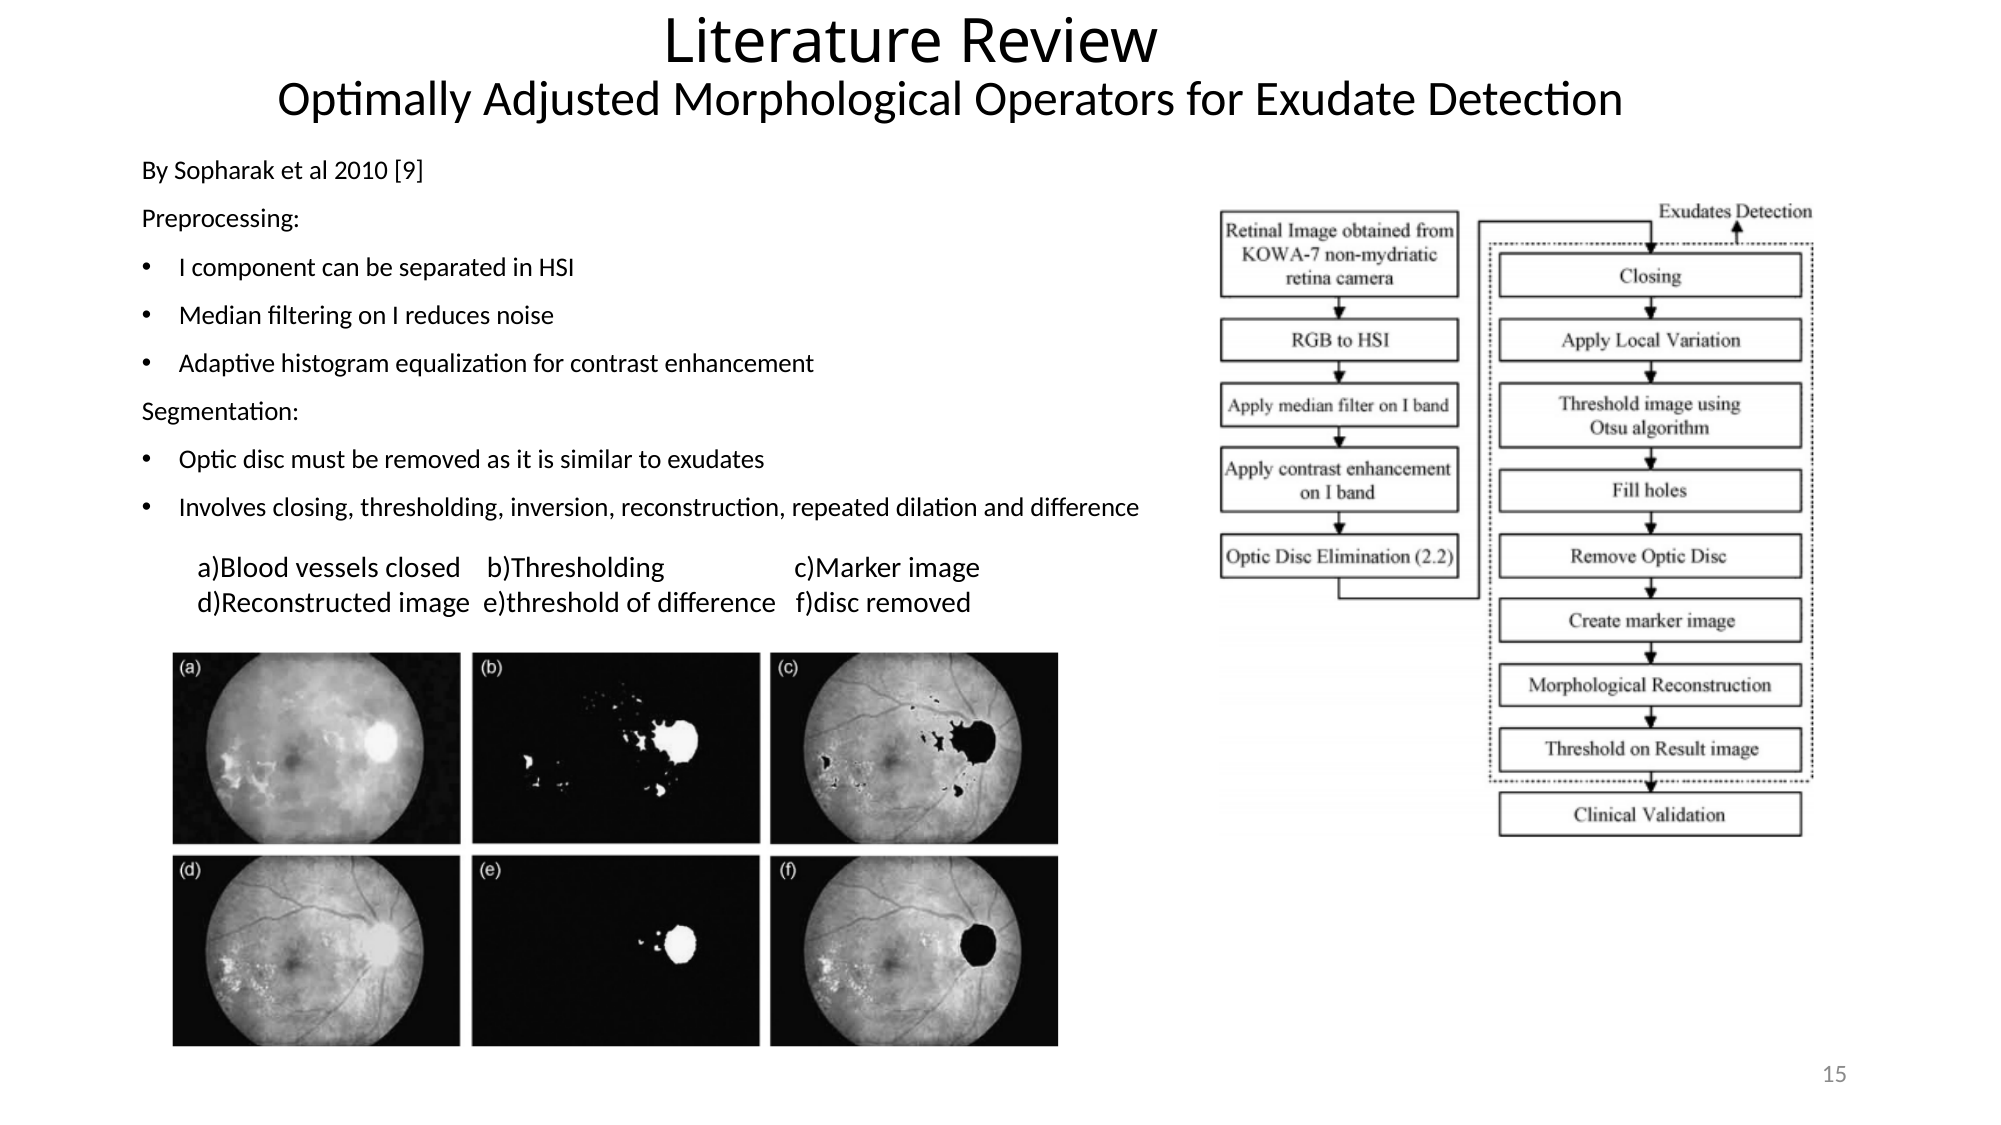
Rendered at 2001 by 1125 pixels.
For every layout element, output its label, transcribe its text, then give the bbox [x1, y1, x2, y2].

title Literature Review [455, 2, 1365, 65]
slide_number 15 [1412, 1042, 1863, 1103]
picture [167, 648, 1064, 1051]
text_box By Sopharak et al 2010 [9] Preprocessing: I component can be separated in HSI Median filtering on I reduces noise Adaptive histogram equalization for contrast enhancement Segmentation: Optic disc must be removed as it is similar to exudates Involves closing, thresholding, inversion, reconstruction, repeated dilation and difference [126, 149, 1212, 531]
subtitle Optimally Adjusted Morphological Operators for Exudate Detection [207, 65, 1694, 134]
picture [1211, 199, 1823, 848]
text_box a)Blood vessels closed b)Thresholding c)Marker image d)Reconstructed image e)threshold of difference f)disc removed [182, 540, 1037, 626]
text_box [126, 531, 1199, 649]
